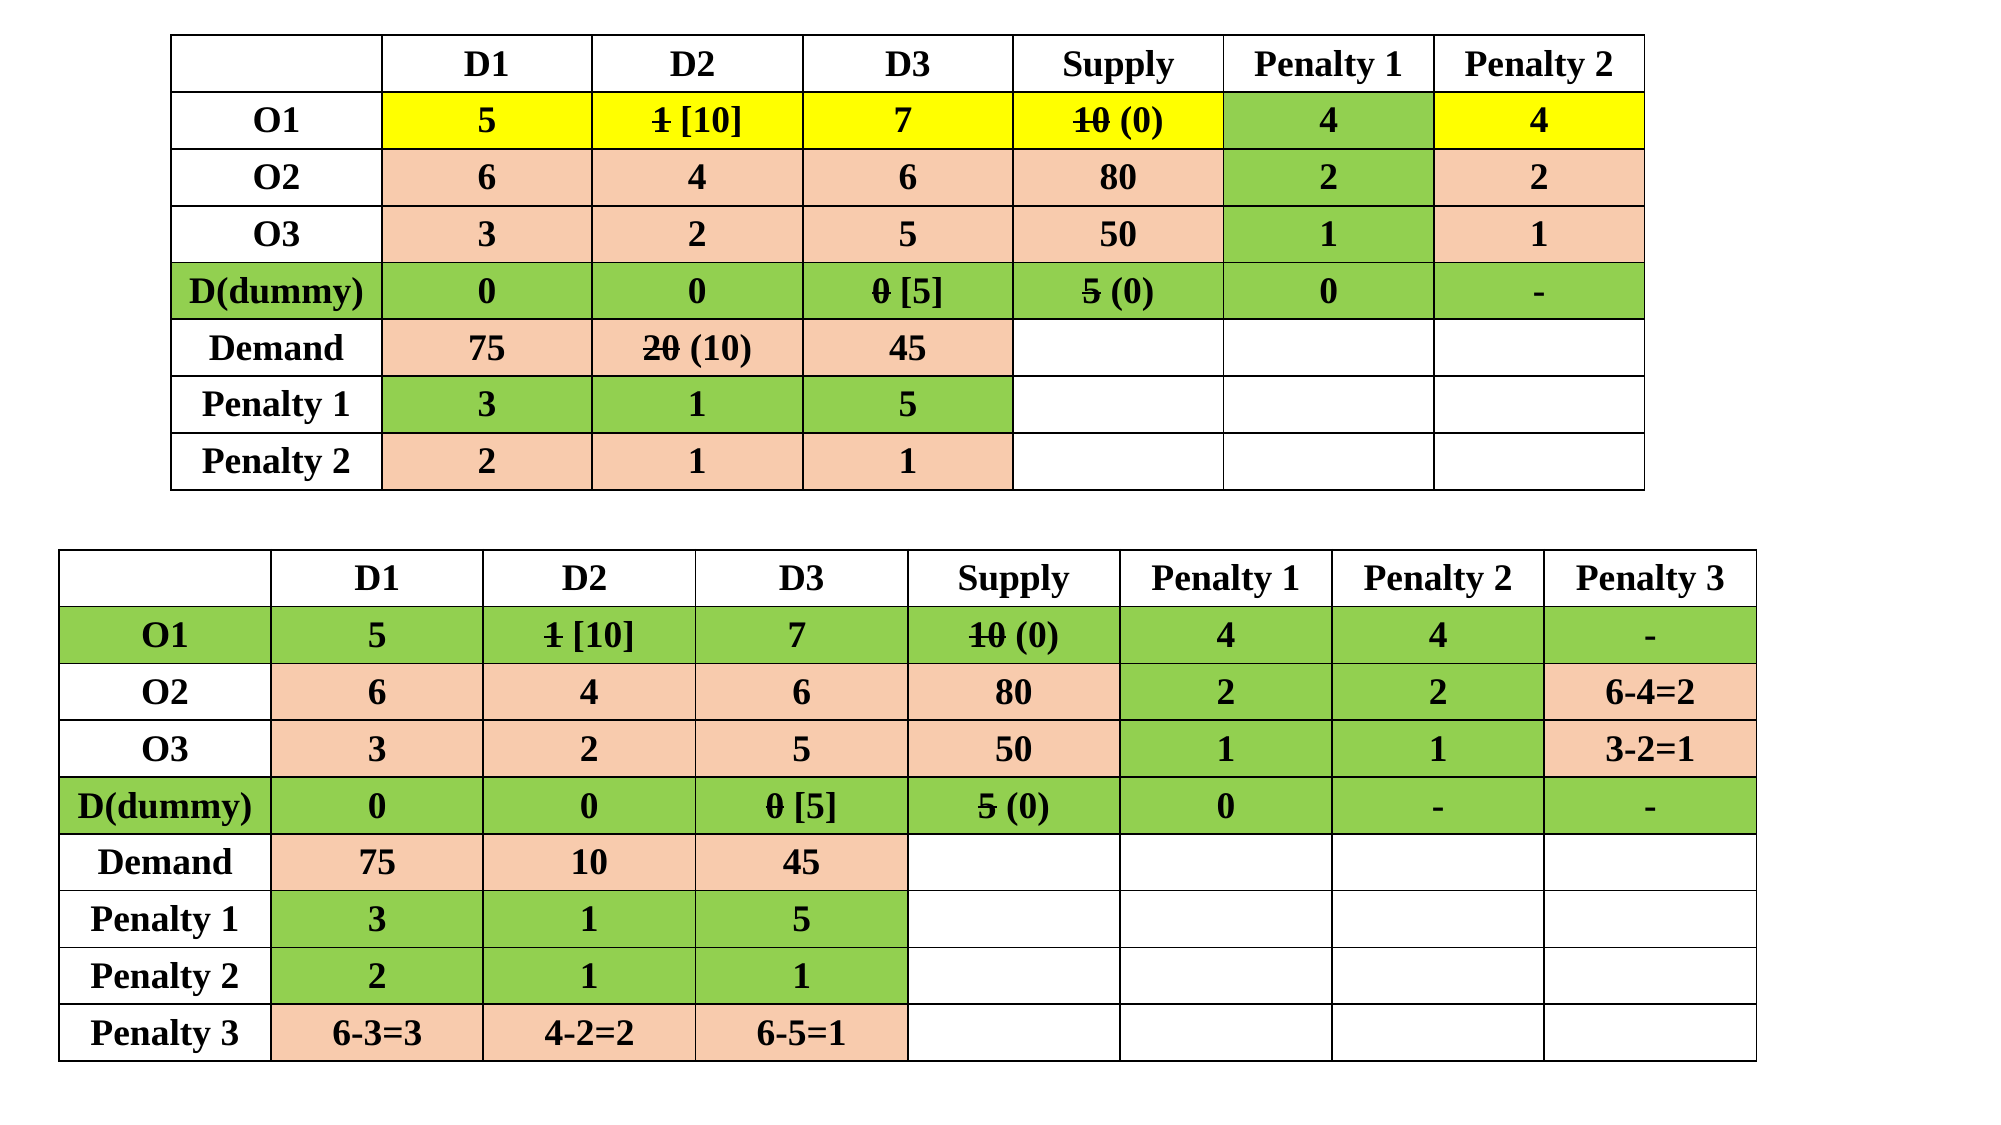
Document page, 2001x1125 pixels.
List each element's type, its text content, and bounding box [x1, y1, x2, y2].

table_cell [1121, 1005, 1331, 1060]
table_cell 5 (0) [909, 778, 1119, 833]
table_cell 10 [484, 835, 695, 890]
table_cell 0 [1121, 778, 1331, 833]
table_cell [1435, 377, 1644, 432]
table_cell 45 [804, 320, 1012, 375]
table_cell [1224, 377, 1433, 432]
table_cell 1 [1121, 721, 1331, 776]
table_cell 50 [909, 721, 1119, 776]
table_cell 6 [272, 664, 482, 719]
table_cell 5 [383, 93, 591, 148]
table_cell 3 [383, 377, 591, 432]
table_cell 10 (0) [1014, 93, 1223, 148]
table_cell [1224, 434, 1433, 489]
table_cell 5 [804, 377, 1012, 432]
table_header D1 [272, 551, 482, 606]
table_cell [1545, 835, 1756, 890]
table_cell 5 (0) [1014, 263, 1223, 318]
table_header D1 [383, 36, 591, 91]
table_cell [1014, 320, 1223, 375]
table_cell [1333, 948, 1543, 1003]
table_cell 2 [1121, 664, 1331, 719]
table_cell 4 [593, 150, 802, 205]
table_header Supply [1014, 36, 1223, 91]
table_cell Penalty 1 [60, 891, 270, 947]
table_header Penalty 1 [1224, 36, 1433, 91]
table_cell 3 [370, 907, 385, 931]
table_header Supply [909, 551, 1119, 606]
table_cell 1 [1435, 207, 1644, 262]
table_cell 1 [593, 434, 802, 489]
table_cell 80 [1014, 150, 1223, 205]
table_cell 6-4=2 [1545, 664, 1756, 719]
table_cell Penalty 1 [172, 377, 381, 432]
table_cell [1545, 891, 1756, 947]
table_cell [1545, 948, 1756, 1003]
table_cell 1 [696, 948, 907, 1003]
table_cell 4 [1121, 607, 1331, 663]
table_cell [1014, 434, 1223, 489]
table_cell [1333, 835, 1543, 890]
table_cell 4 [1435, 93, 1644, 148]
table_cell 0 [272, 778, 482, 833]
table_cell 1 [10] [593, 93, 802, 148]
table_cell 2 [272, 948, 482, 1003]
table_cell 6 [804, 150, 1012, 205]
table_cell 2 [1224, 150, 1433, 205]
table_cell 2 [383, 434, 591, 489]
table_cell Demand [172, 320, 381, 375]
table_header Penalty 3 [1545, 551, 1756, 606]
table_cell 4 [1224, 93, 1433, 148]
table_cell 2 [593, 207, 802, 262]
table_cell 1 [804, 434, 1012, 489]
table_cell - [1333, 778, 1543, 833]
table_cell [909, 835, 1119, 890]
table_cell O3 [172, 207, 381, 262]
table_cell 6 [696, 664, 907, 719]
table_cell Penalty 2 [60, 948, 270, 1003]
table_cell D(dummy) [60, 778, 270, 833]
table_cell Penalty 2 [172, 434, 381, 489]
table_cell D(dummy) [172, 263, 381, 318]
table_cell [909, 891, 1119, 947]
table_cell [1333, 891, 1543, 947]
table_cell Demand [60, 835, 270, 890]
table_cell O1 [60, 607, 270, 663]
table_cell - [1435, 263, 1644, 318]
table_cell [1545, 1005, 1756, 1060]
table_header D2 [593, 36, 802, 91]
table_cell [1121, 948, 1331, 1003]
table_cell - [1545, 778, 1756, 833]
table_cell [1333, 1005, 1543, 1060]
table_cell - [1545, 607, 1756, 663]
table_cell 1 [484, 891, 695, 947]
table_cell 4 [484, 664, 695, 719]
table_cell [1435, 434, 1644, 489]
table_cell [909, 1005, 1119, 1060]
table_cell Penalty 3 [60, 1005, 270, 1060]
table_cell 5 [804, 207, 1012, 262]
table_cell 1 [593, 377, 802, 432]
table_cell 6 [383, 150, 591, 205]
table_cell 2 [1435, 150, 1644, 205]
table_cell 1 [1224, 207, 1433, 262]
table_cell 50 [1014, 207, 1223, 262]
table_cell O2 [172, 150, 381, 205]
table_cell 0 [484, 778, 695, 833]
table_cell [1014, 377, 1223, 432]
table_cell 7 [804, 93, 1012, 148]
table_cell 4-2=2 [484, 1005, 695, 1060]
table_cell 10 (0) [909, 607, 1119, 663]
table_cell 3 [383, 207, 591, 262]
table_cell [1121, 835, 1331, 890]
table_cell O2 [60, 664, 270, 719]
table_cell 1 [10] [484, 607, 695, 663]
table_header Penalty 1 [1121, 551, 1331, 606]
table_header D2 [484, 551, 695, 606]
table_cell [1121, 891, 1331, 947]
table_cell [1224, 320, 1433, 375]
table_header D3 [804, 36, 1012, 91]
table_header [172, 36, 381, 91]
table_cell 0 [5] [696, 778, 907, 833]
table_cell 4 [1333, 607, 1543, 663]
table_cell 1 [484, 948, 695, 1003]
table_cell O3 [60, 721, 270, 776]
table_cell 1 [1333, 721, 1543, 776]
table_cell 0 [1224, 263, 1433, 318]
table_header Penalty 2 [1435, 36, 1644, 91]
table_cell 5 [696, 721, 907, 776]
table_cell 2 [484, 721, 695, 776]
table_cell 3-2=1 [1545, 721, 1756, 776]
table_cell [1435, 320, 1644, 375]
table_header [60, 551, 270, 606]
table_cell 5 [696, 891, 907, 947]
table_cell [909, 948, 1119, 1003]
table_cell 6-3=3 [272, 1005, 482, 1060]
table_cell 0 [593, 263, 802, 318]
table_cell 7 [696, 607, 907, 663]
table_cell 80 [909, 664, 1119, 719]
table_cell 0 [383, 263, 591, 318]
table_cell 75 [272, 835, 482, 890]
table_header D3 [696, 551, 907, 606]
table_cell 2 [1333, 664, 1543, 719]
table_cell O1 [172, 93, 381, 148]
table_cell 0 [5] [804, 263, 1012, 318]
table_cell 5 [272, 607, 482, 663]
table_cell 3 [272, 721, 482, 776]
table_cell 6-5=1 [696, 1005, 907, 1060]
table_cell 20 (10) [593, 320, 802, 375]
table_cell 45 [696, 835, 907, 890]
table_header Penalty 2 [1333, 551, 1543, 606]
table_cell 75 [383, 320, 591, 375]
